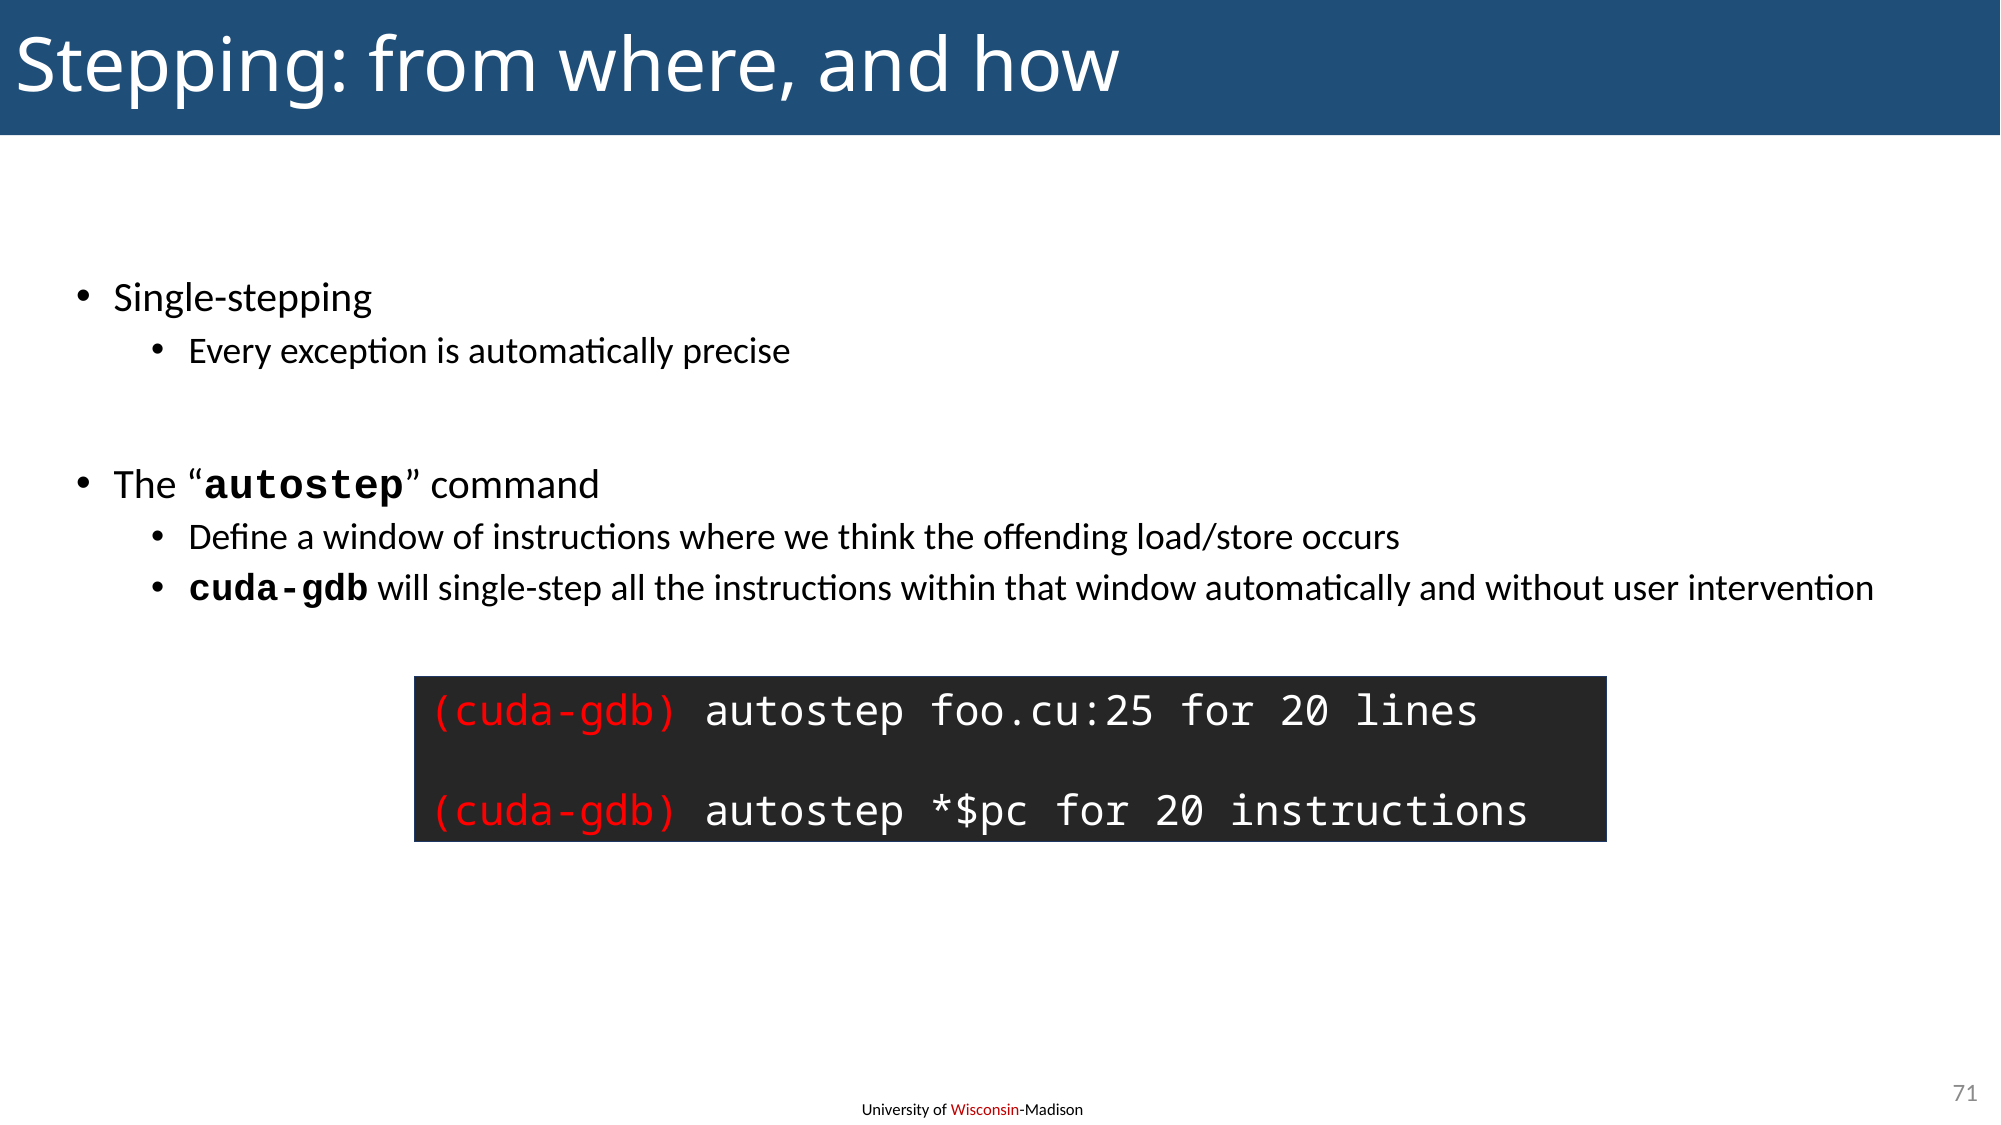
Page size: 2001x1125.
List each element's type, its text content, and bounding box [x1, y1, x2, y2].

list Single-stepping Every exception is automatically precise The “autostep” command Define a window of instructions where we think the offending load/store occurs cuda-gdb will single-step all the instructions within that window automatically and without user intervention [61, 267, 1960, 992]
title Stepping: from where, and how [0, 0, 2000, 136]
text_box (cuda-gdb) autostep foo.cu:25 for 20 lines (cuda-gdb) autostep *$pc for 20 instructions [414, 676, 1607, 842]
slide_number 71 [1879, 1069, 1994, 1114]
